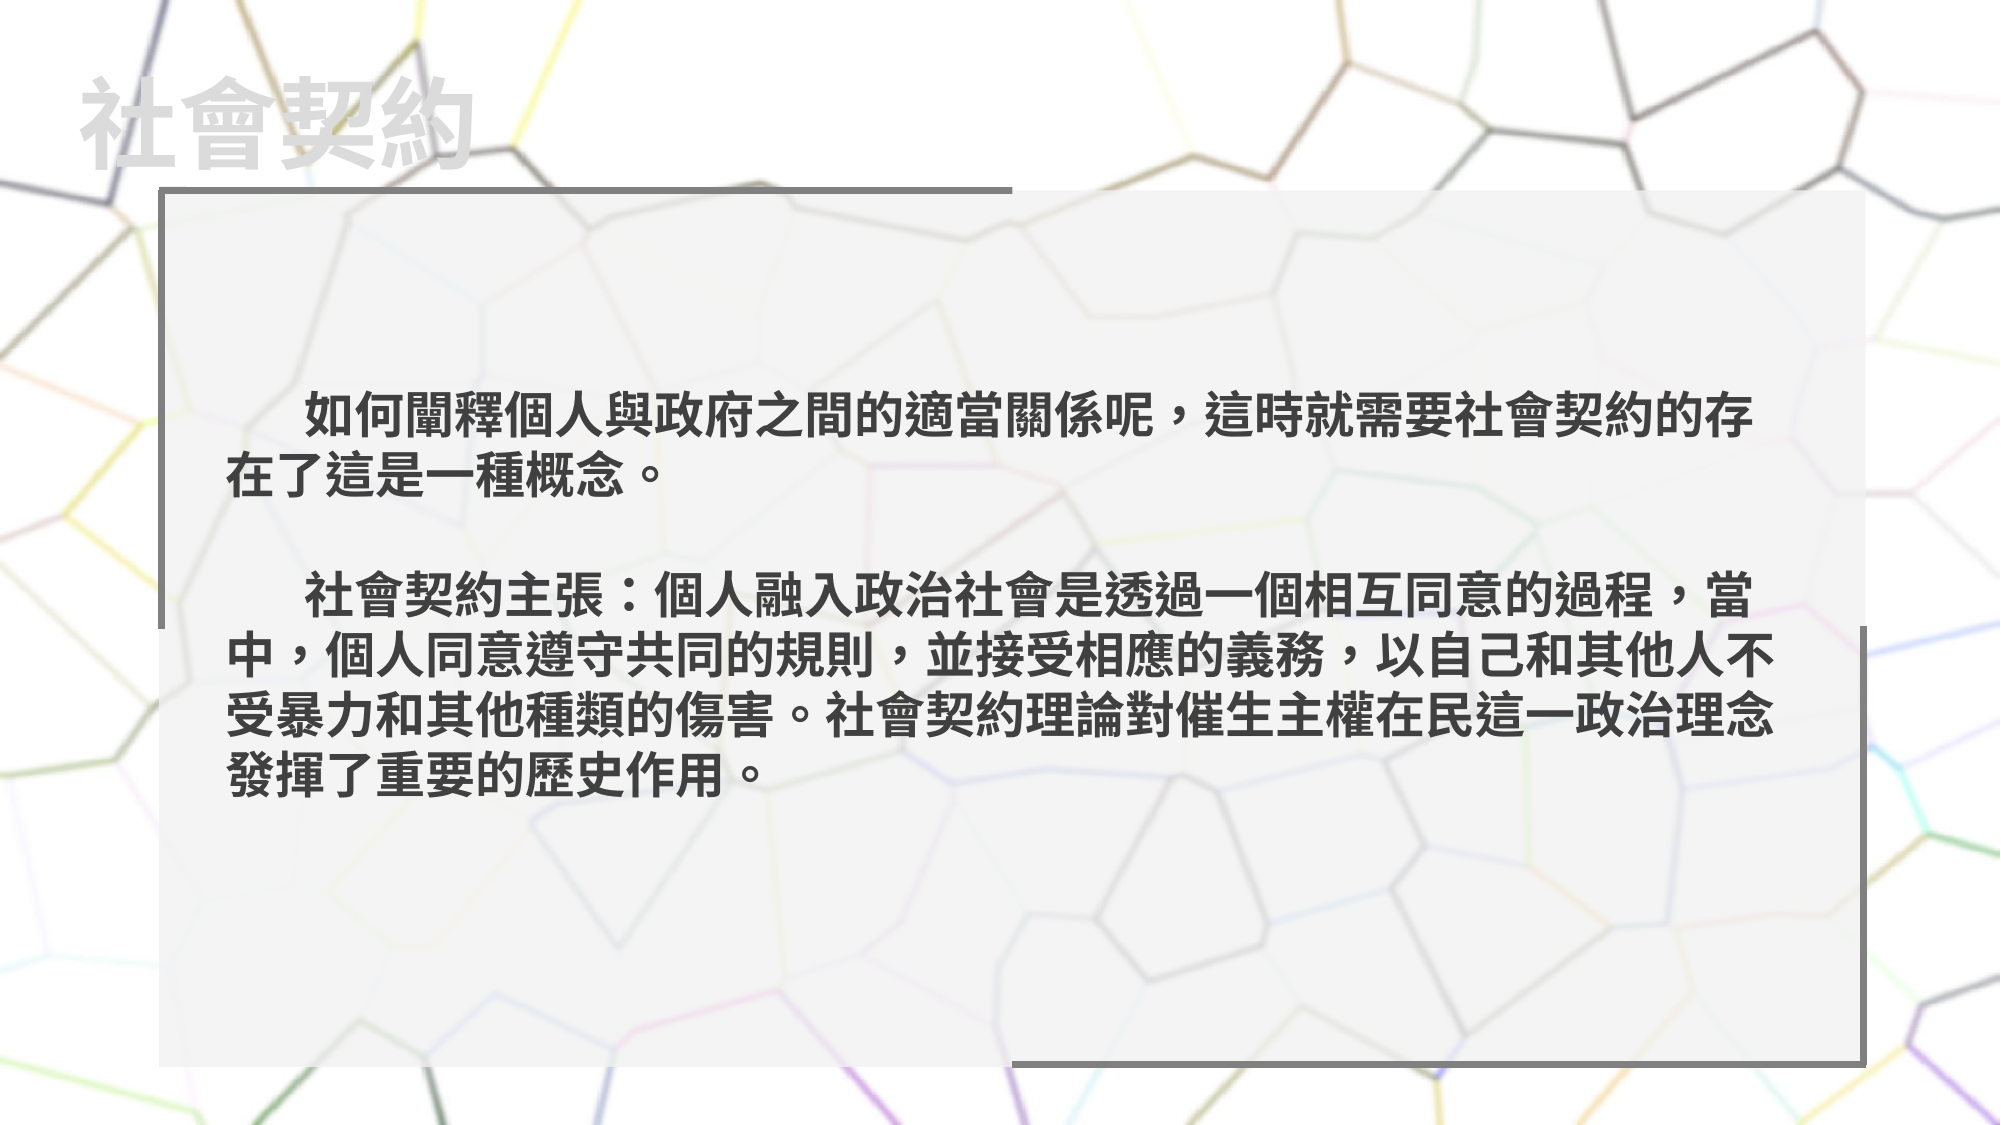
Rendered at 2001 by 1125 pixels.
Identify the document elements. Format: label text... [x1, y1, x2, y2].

text_box [158, 189, 1867, 1068]
text_box 如何闡釋個人與政府之間的適當關係呢，這時就需要社會契約的存在了這是一種概念。 社會契約主張：個人融入政治社會是透過一個相互同意的過程，當中，個人同意遵守共同的規則，並接受相應的義務，以自己和其他人不受暴力和其他種類的傷害。社會契約理論對催生主權在民這一政治理念發揮了重要的歷史作用。 [210, 375, 1817, 811]
text_box 社會契約 [64, 54, 495, 189]
picture [0, 0, 2000, 1125]
